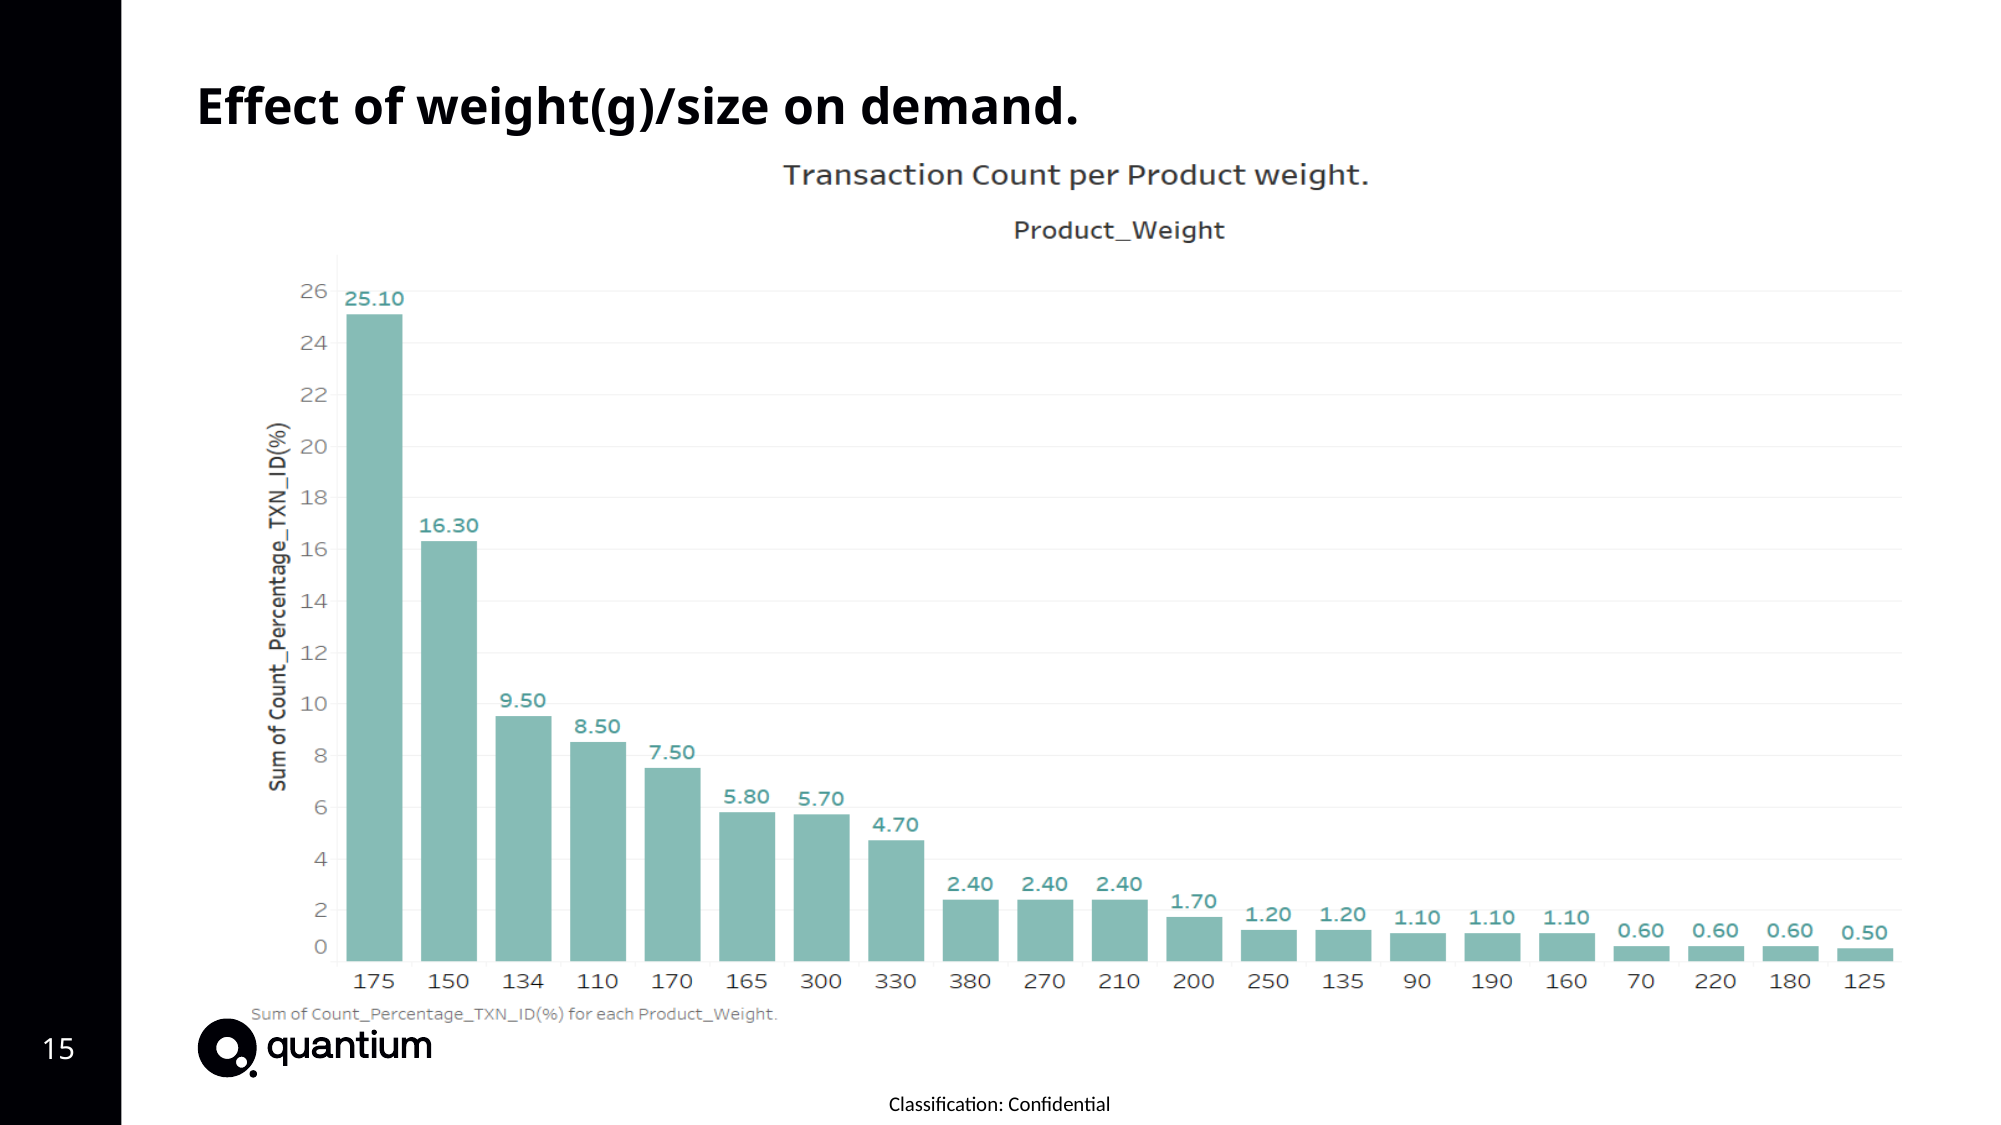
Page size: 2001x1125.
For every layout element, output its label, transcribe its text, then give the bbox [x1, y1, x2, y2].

picture [251, 148, 1902, 1025]
list Effect of weight(g)/size on demand. [196, 74, 1916, 146]
